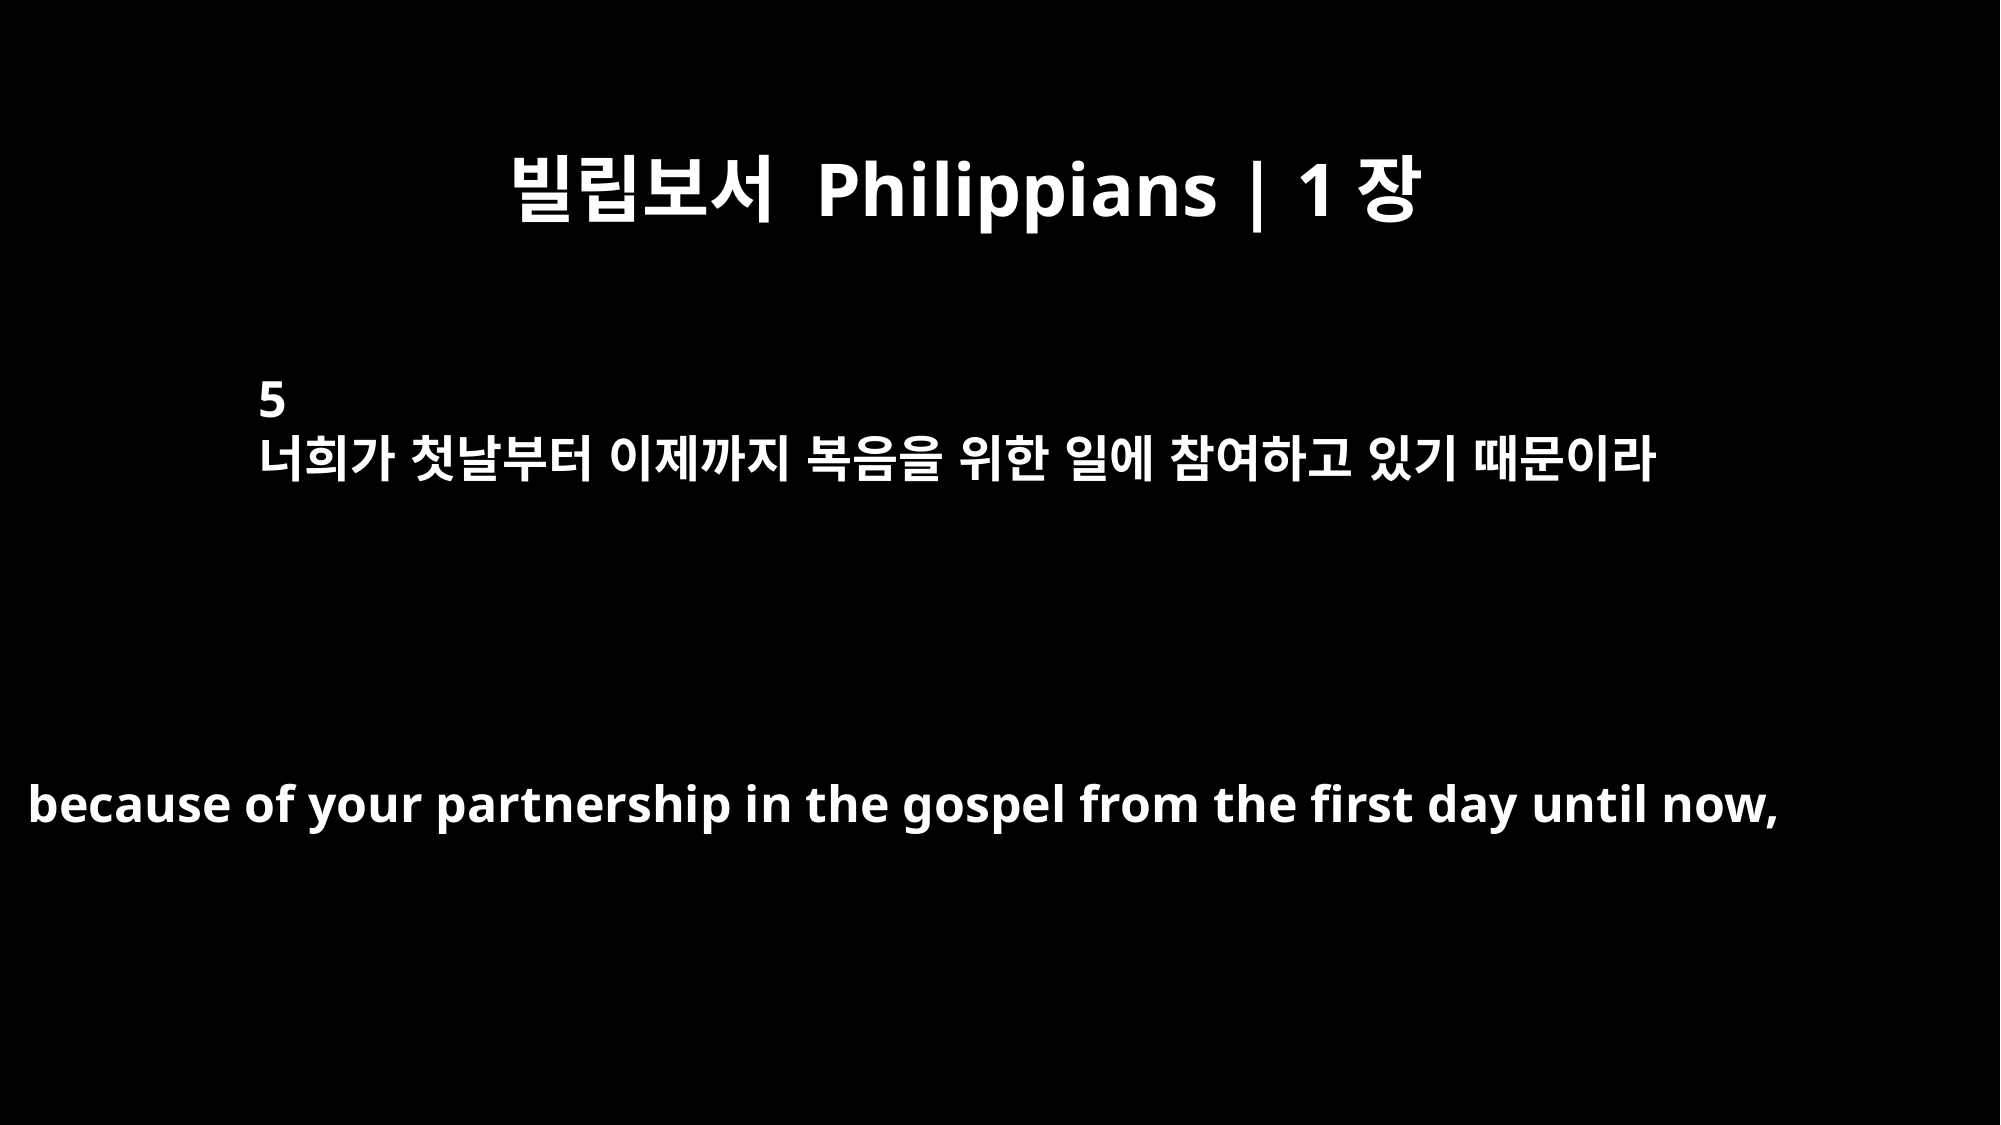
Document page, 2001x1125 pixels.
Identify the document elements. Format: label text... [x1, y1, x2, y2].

text_box 5 너희가 첫날부터 이제까지 복음을 위한 일에 참여하고 있기 때문이라 [243, 359, 1674, 495]
text_box 빌립보서 Philippians | 1장 [493, 136, 1439, 239]
text_box because of your partnership in the gospel from the first day until now, [12, 764, 1795, 840]
